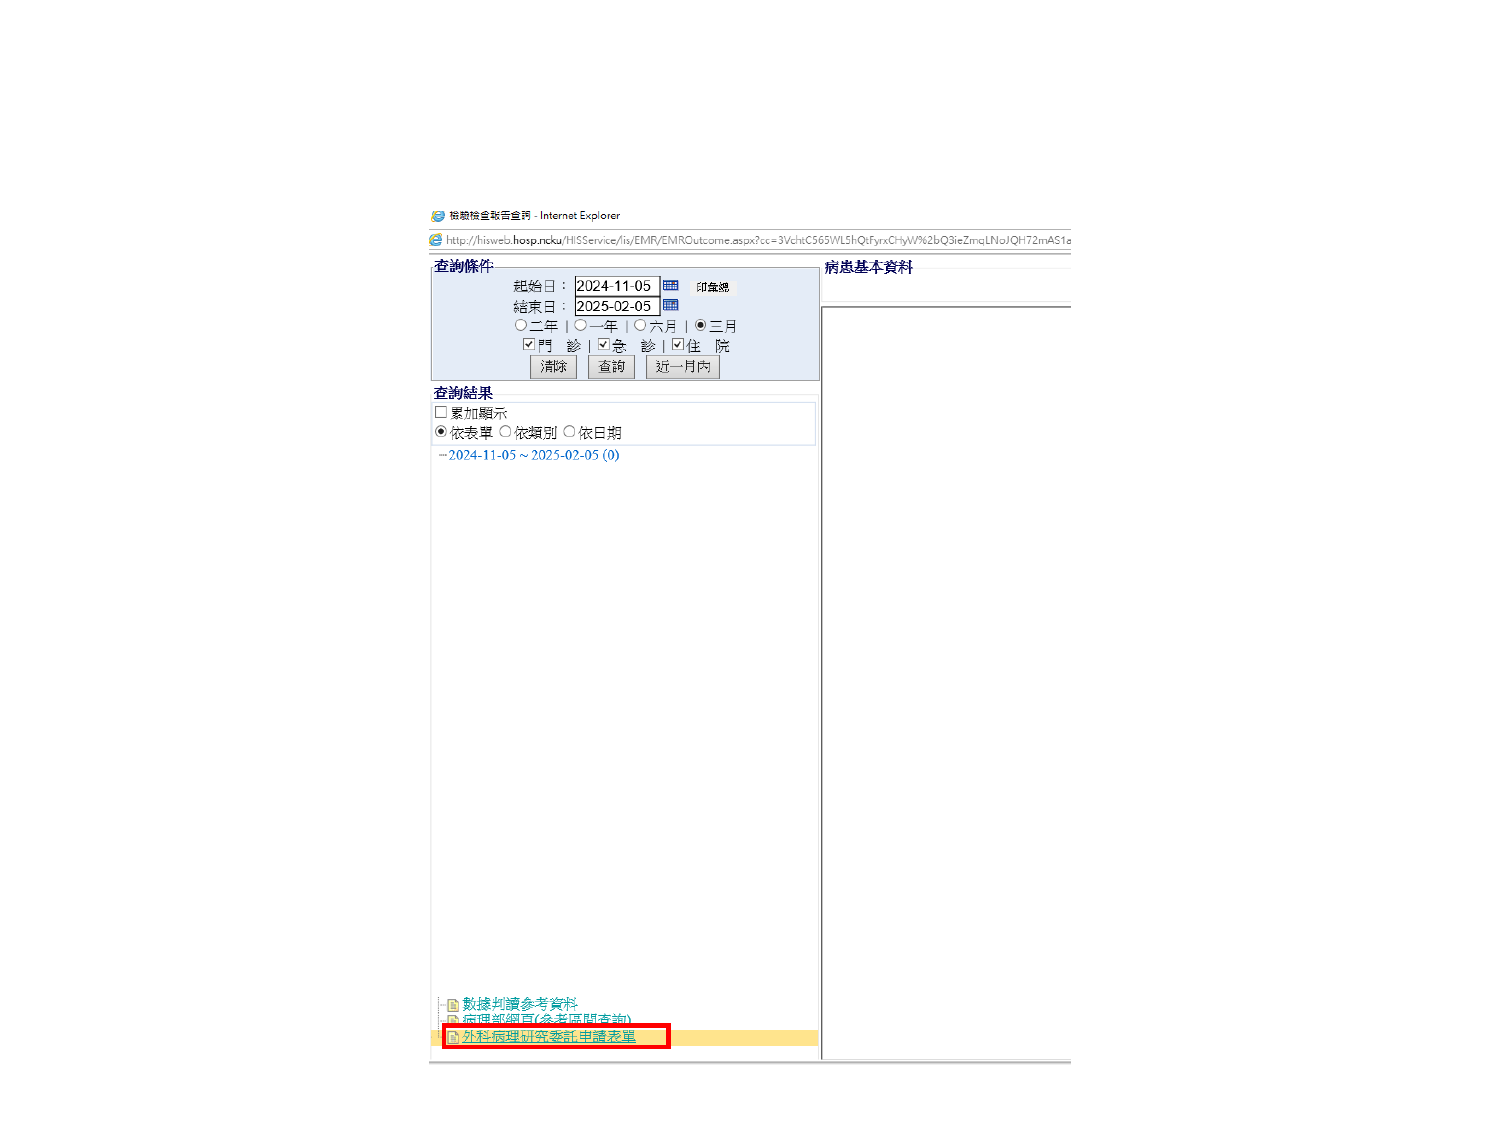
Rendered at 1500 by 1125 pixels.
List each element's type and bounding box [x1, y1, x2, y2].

picture [429, 211, 1071, 1065]
